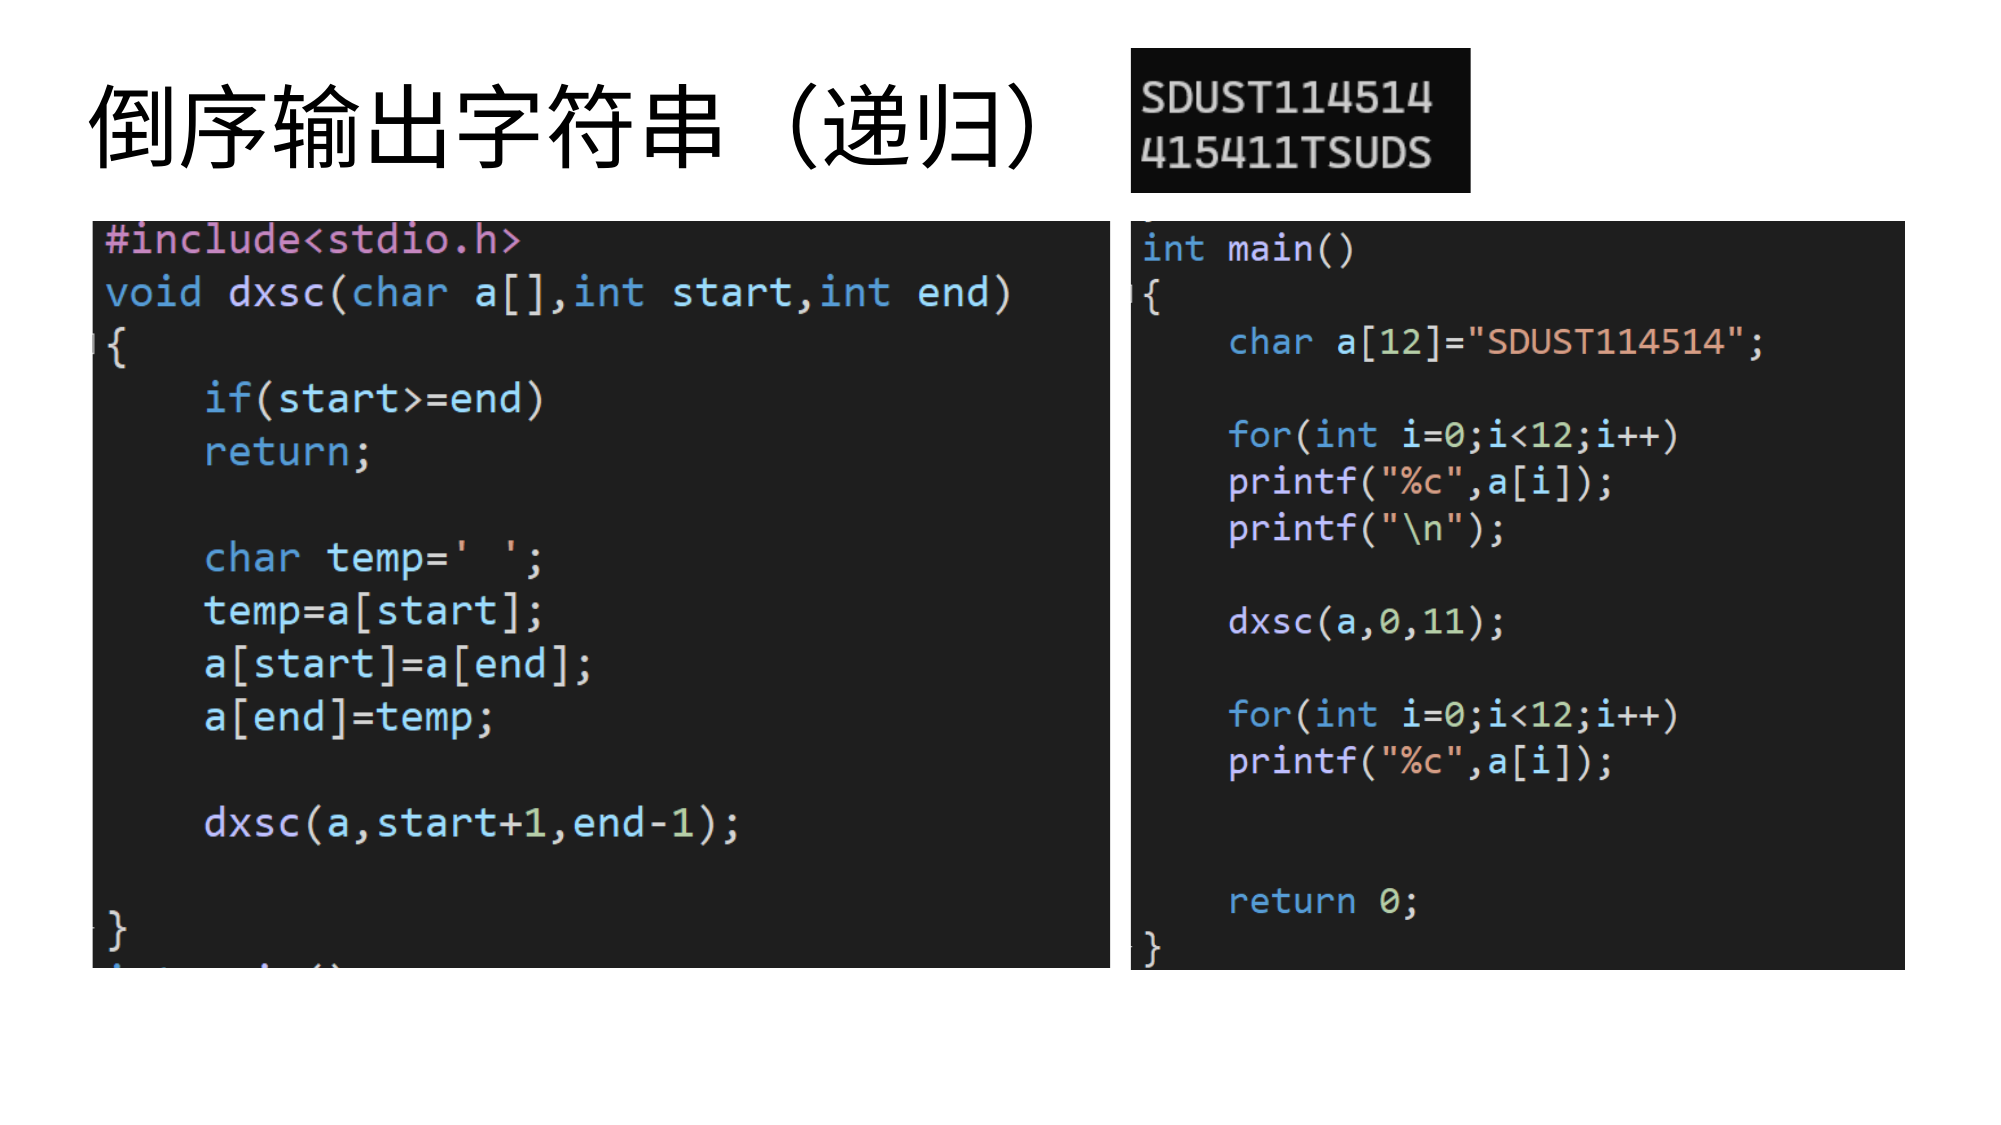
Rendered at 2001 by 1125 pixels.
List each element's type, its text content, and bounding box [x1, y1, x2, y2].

picture [1130, 221, 1906, 970]
picture [1130, 48, 1471, 193]
picture [92, 221, 1111, 968]
title 倒序输出字符串（递归） [72, 22, 1797, 241]
